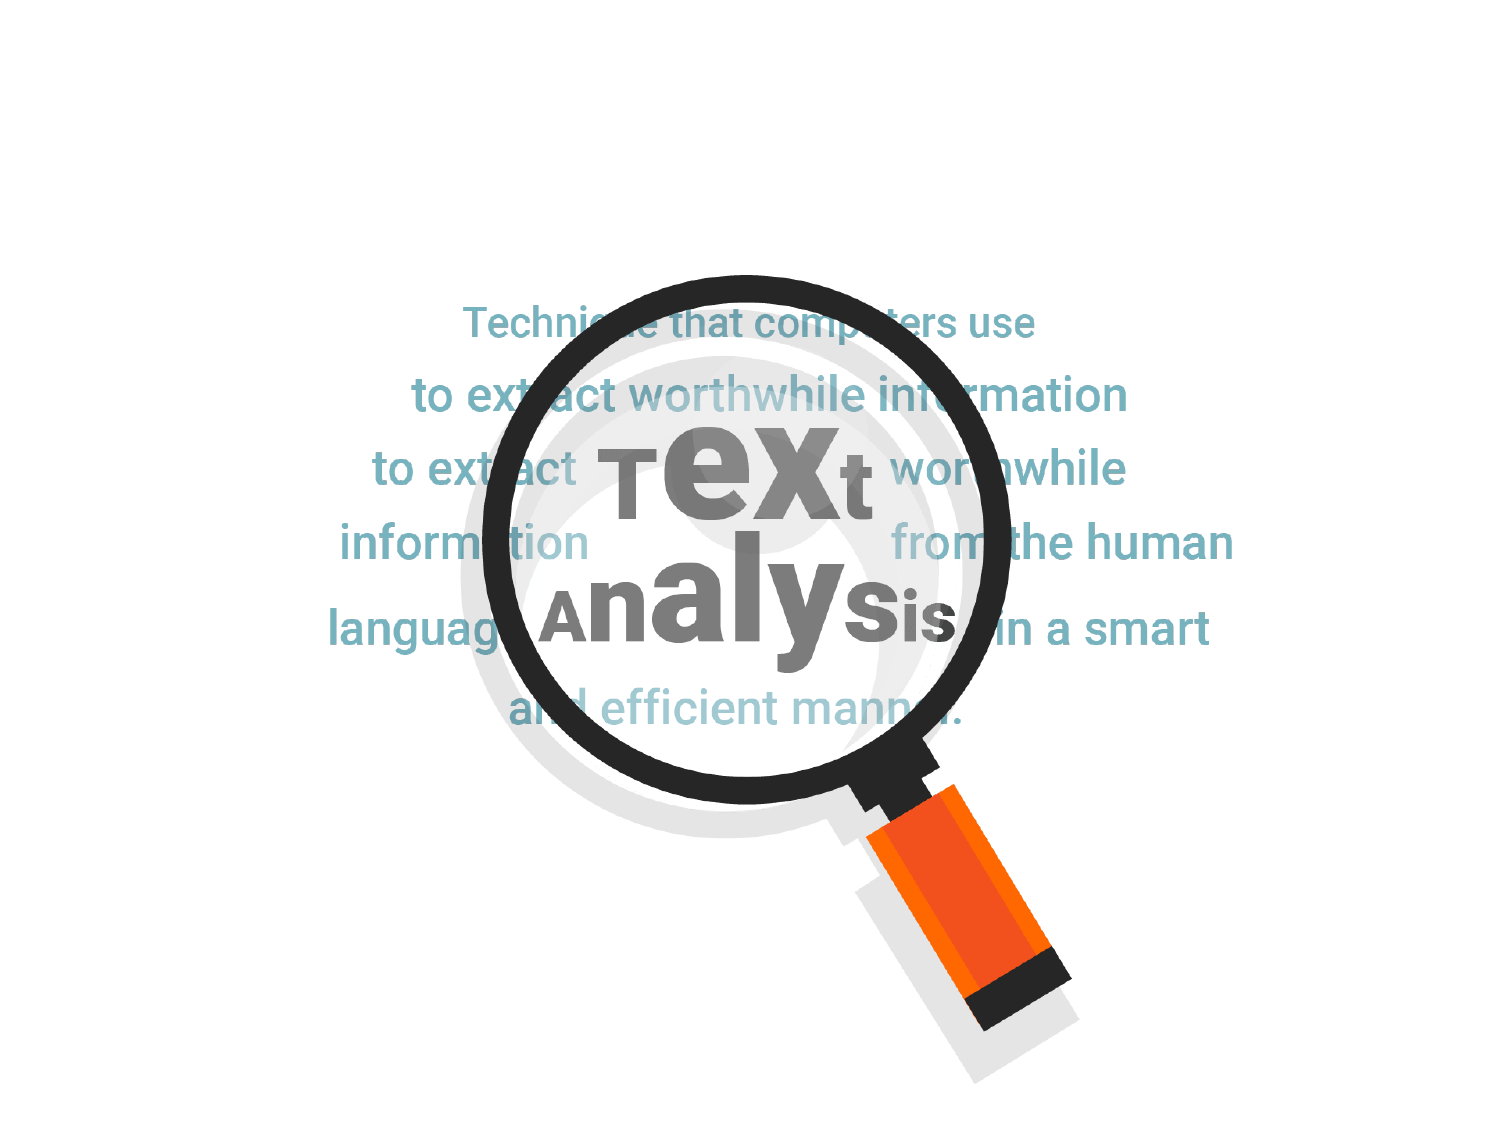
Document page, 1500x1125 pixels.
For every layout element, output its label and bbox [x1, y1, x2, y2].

picture [315, 270, 1259, 1085]
